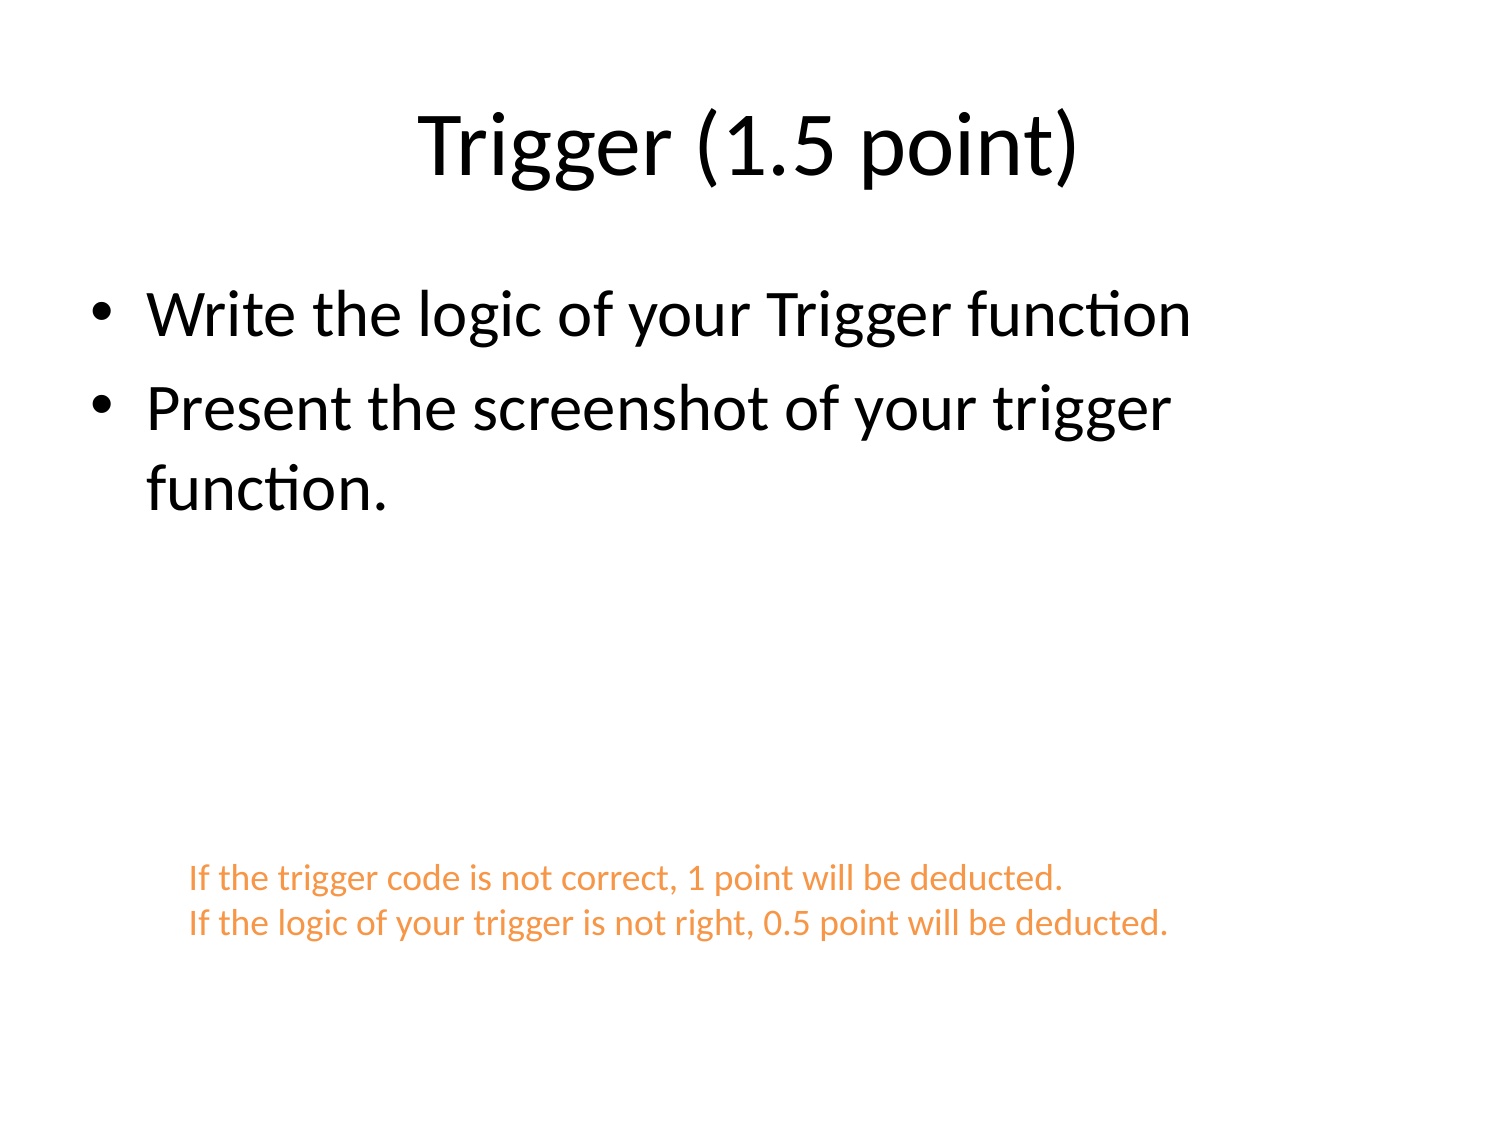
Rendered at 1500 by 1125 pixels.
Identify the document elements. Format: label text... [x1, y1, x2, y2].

text_box If the trigger code is not correct, 1 point will be deducted. If the logic of your trigger is not right, 0.5 point will be deducted. [173, 845, 1326, 951]
list Write the logic of your Trigger function Present the screenshot of your trigger function. [75, 262, 1425, 1005]
title Trigger (1.5 point) [75, 45, 1425, 233]
